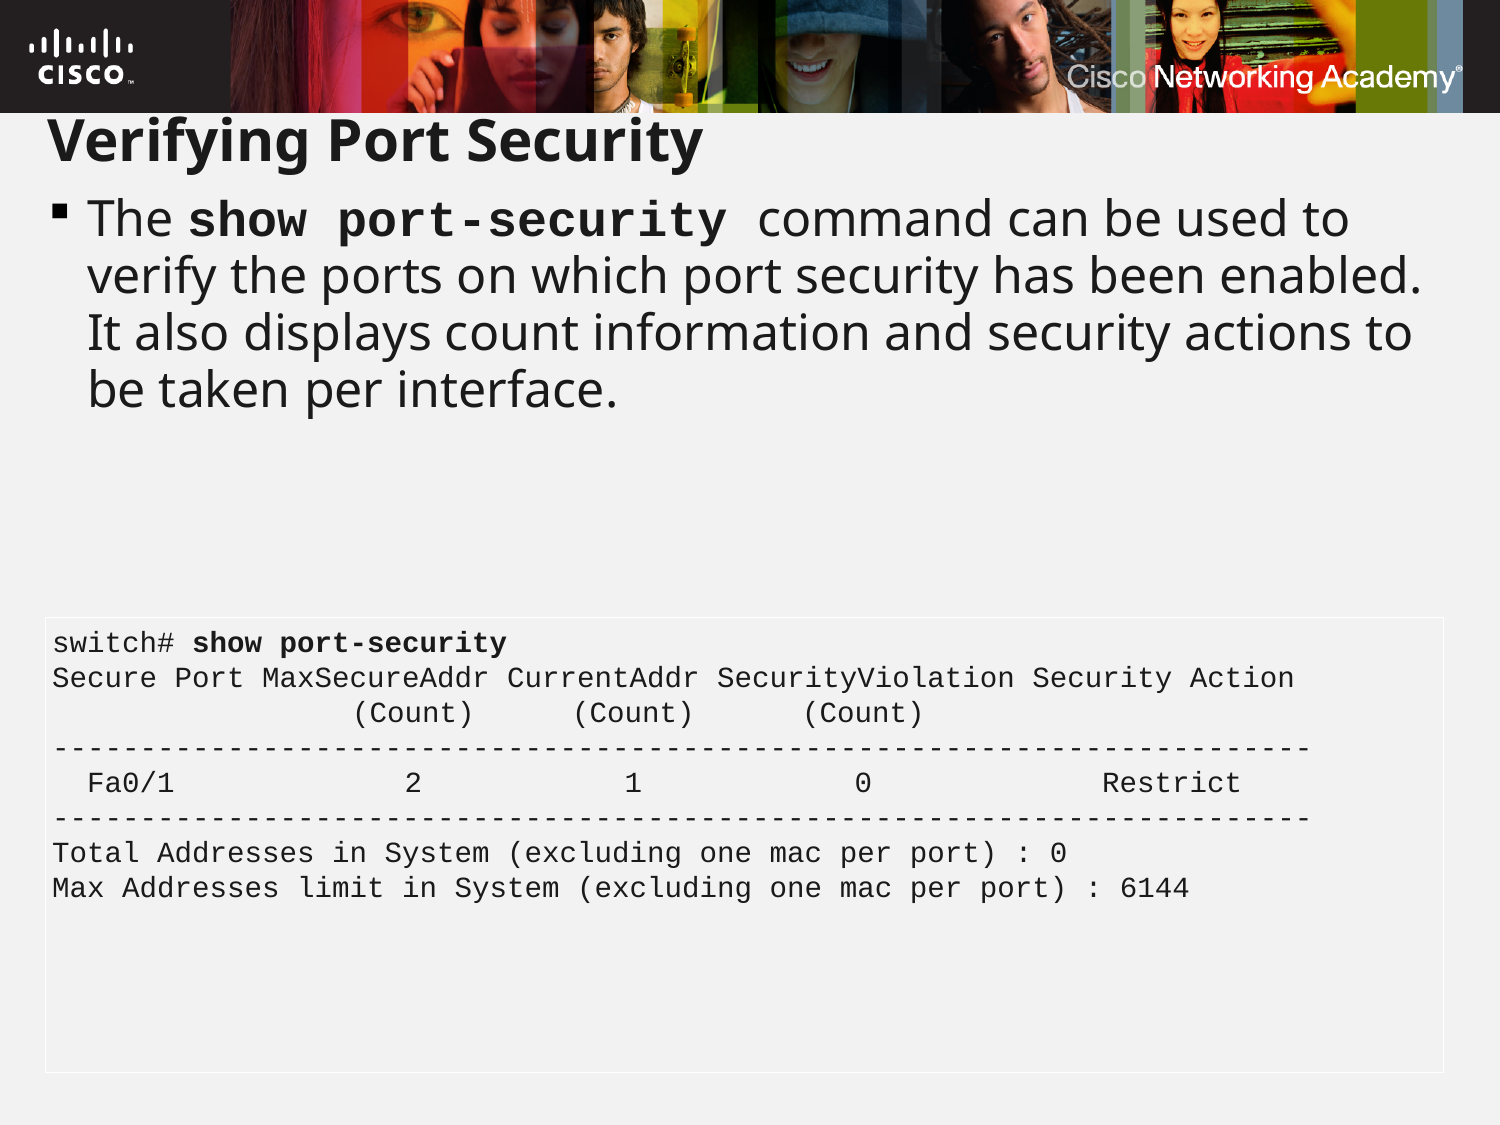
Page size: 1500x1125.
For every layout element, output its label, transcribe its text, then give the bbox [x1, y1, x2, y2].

title Verifying Port Security [41, 90, 1440, 180]
list switch# show port-security Secure Port MaxSecureAddr CurrentAddr SecurityViolation Security Action (Count) (Count) (Count) ------------------------------------------------------------------------ Fa0/1 2 1 0 Restrict ------------------------------------------------------------------------ Total Addresses in System (excluding one mac per port) : 0 Max Addresses limit in System (excluding one mac per port) : 6144 [45, 617, 1444, 1073]
list The show port-security command can be used to verify the ports on which port security has been enabled. It also displays count information and security actions to be taken per interface. [41, 184, 1439, 622]
picture [0, 0, 1500, 113]
